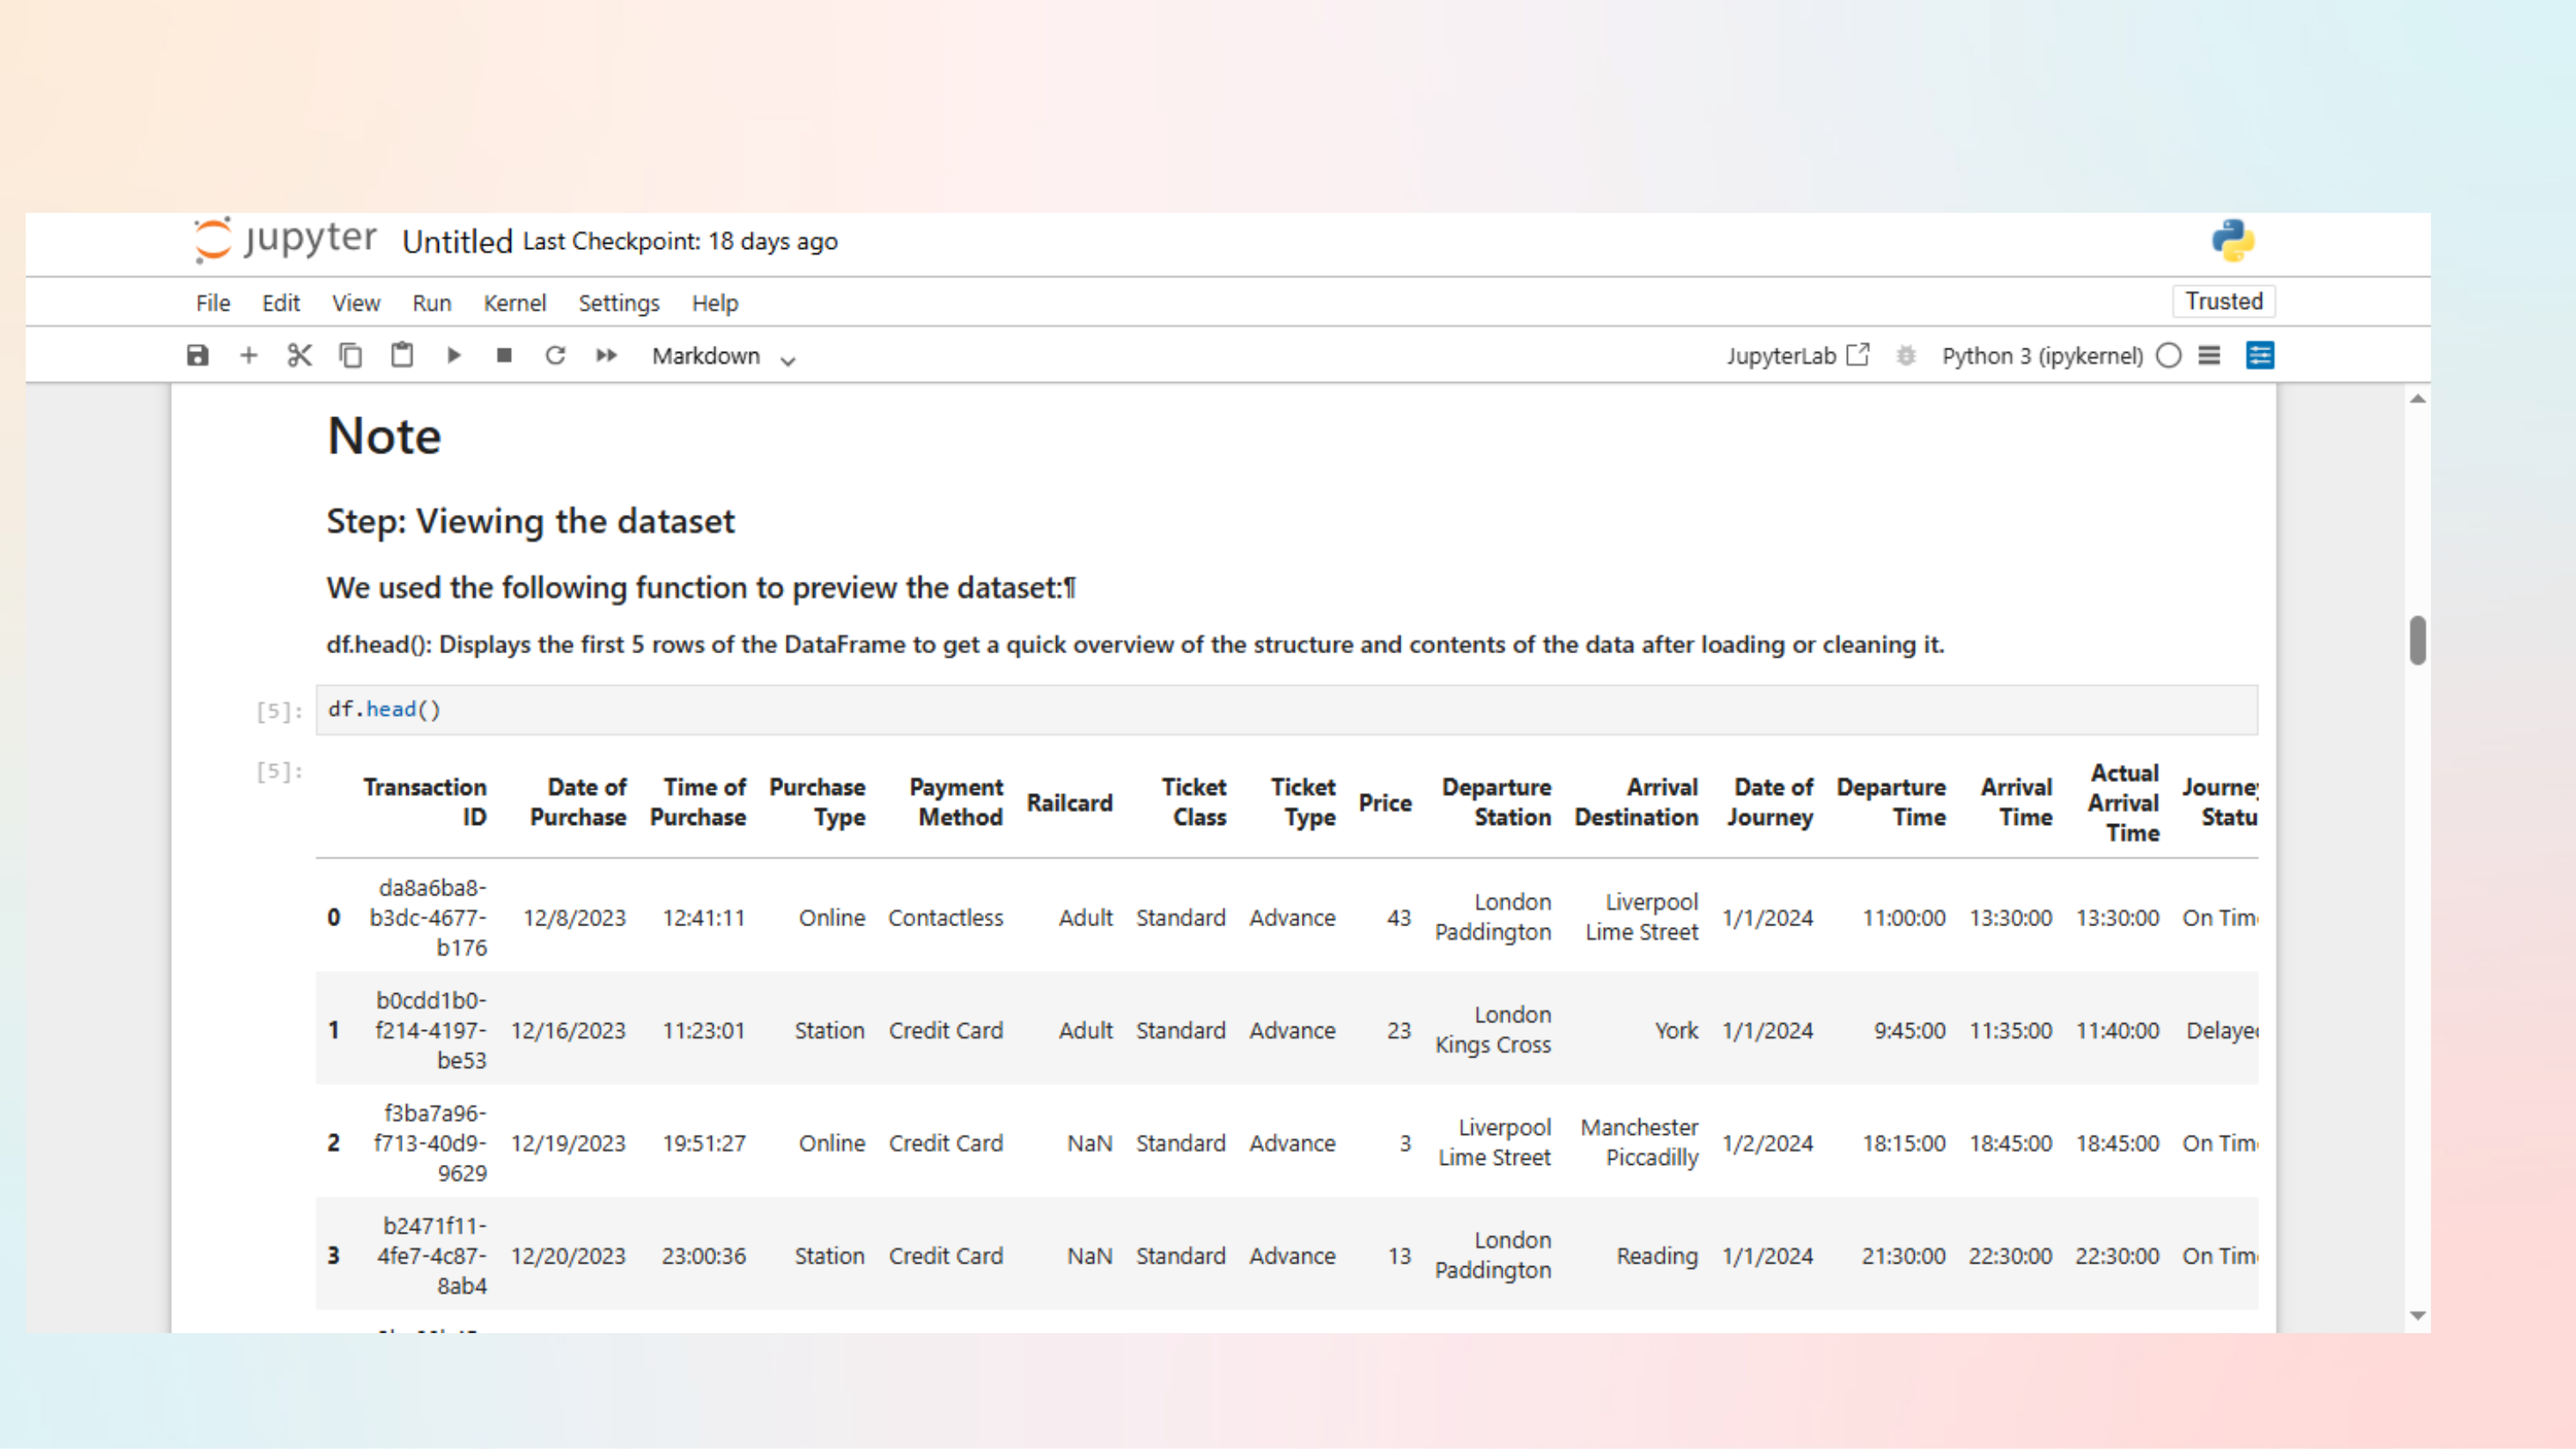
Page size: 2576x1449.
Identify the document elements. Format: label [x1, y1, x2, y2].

text_box [26, 213, 2432, 1333]
text_box [0, 0, 2576, 1449]
